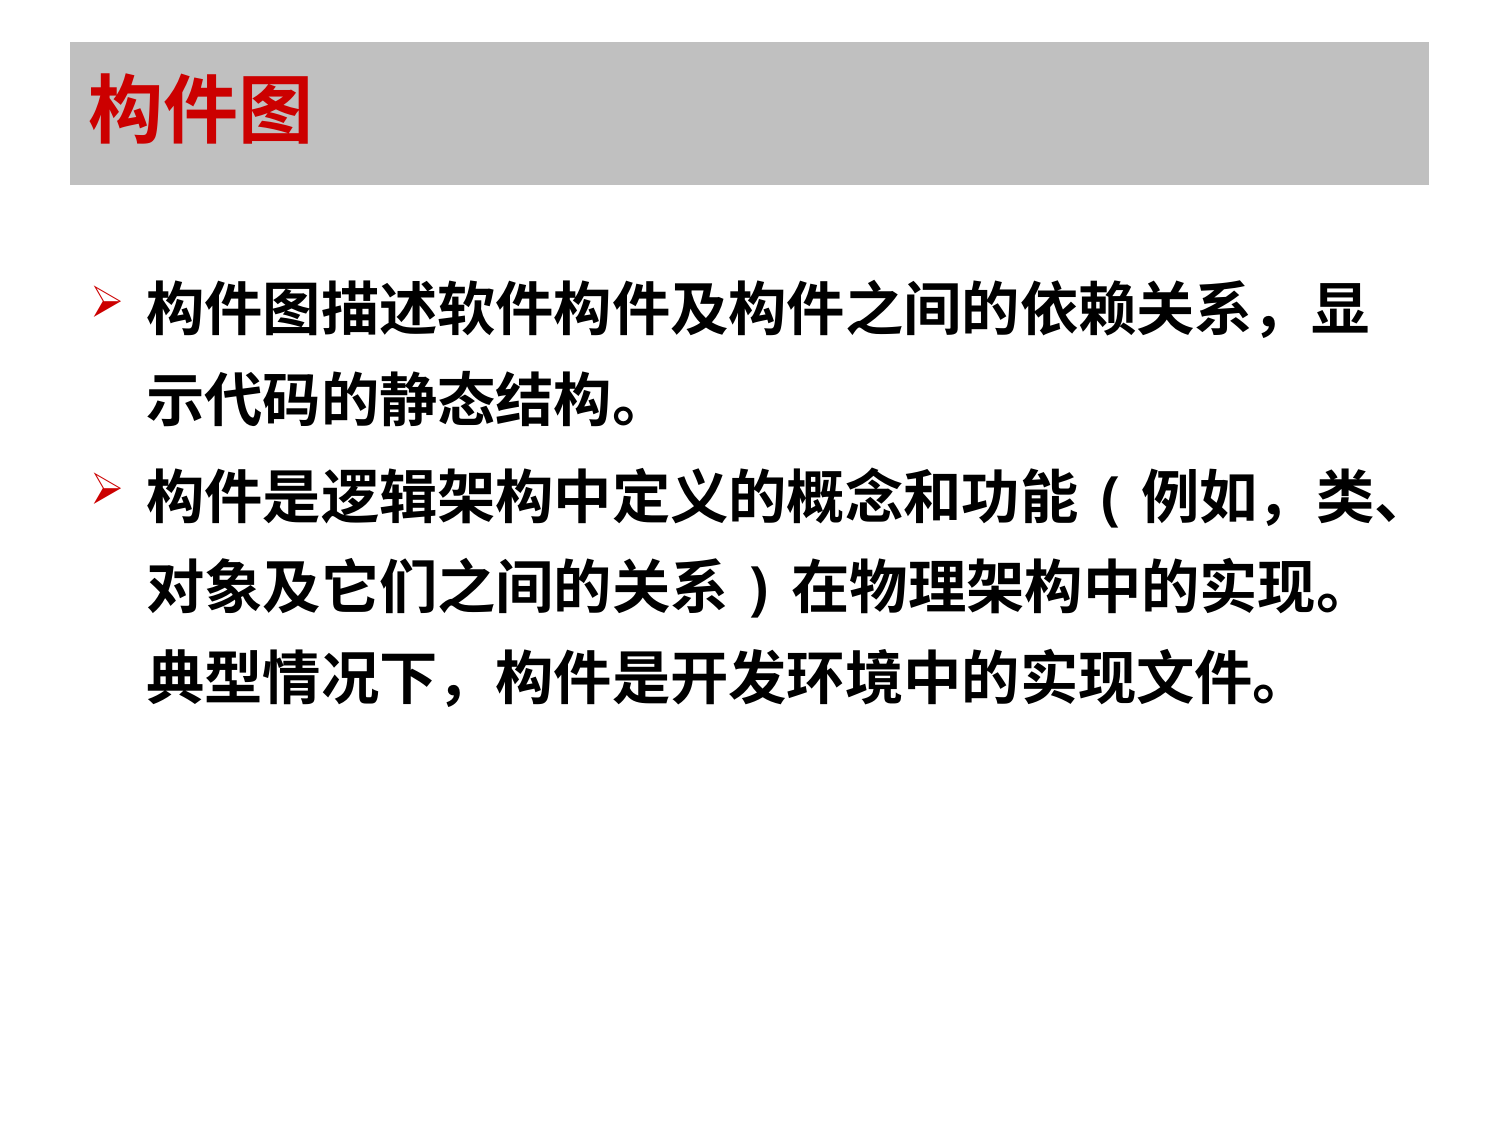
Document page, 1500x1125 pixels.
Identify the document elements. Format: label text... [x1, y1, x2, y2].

list 构件图描述软件构件及构件之间的依赖关系，显示代码的静态结构。 构件是逻辑架构中定义的概念和功能(例如，类、对象及它们之间的关系)在物理架构中的实现。典型情况下，构件是开发环境中的实现文件。 [74, 243, 1413, 1063]
picture [70, 42, 1429, 185]
text_box 构件图 [73, 42, 1424, 173]
